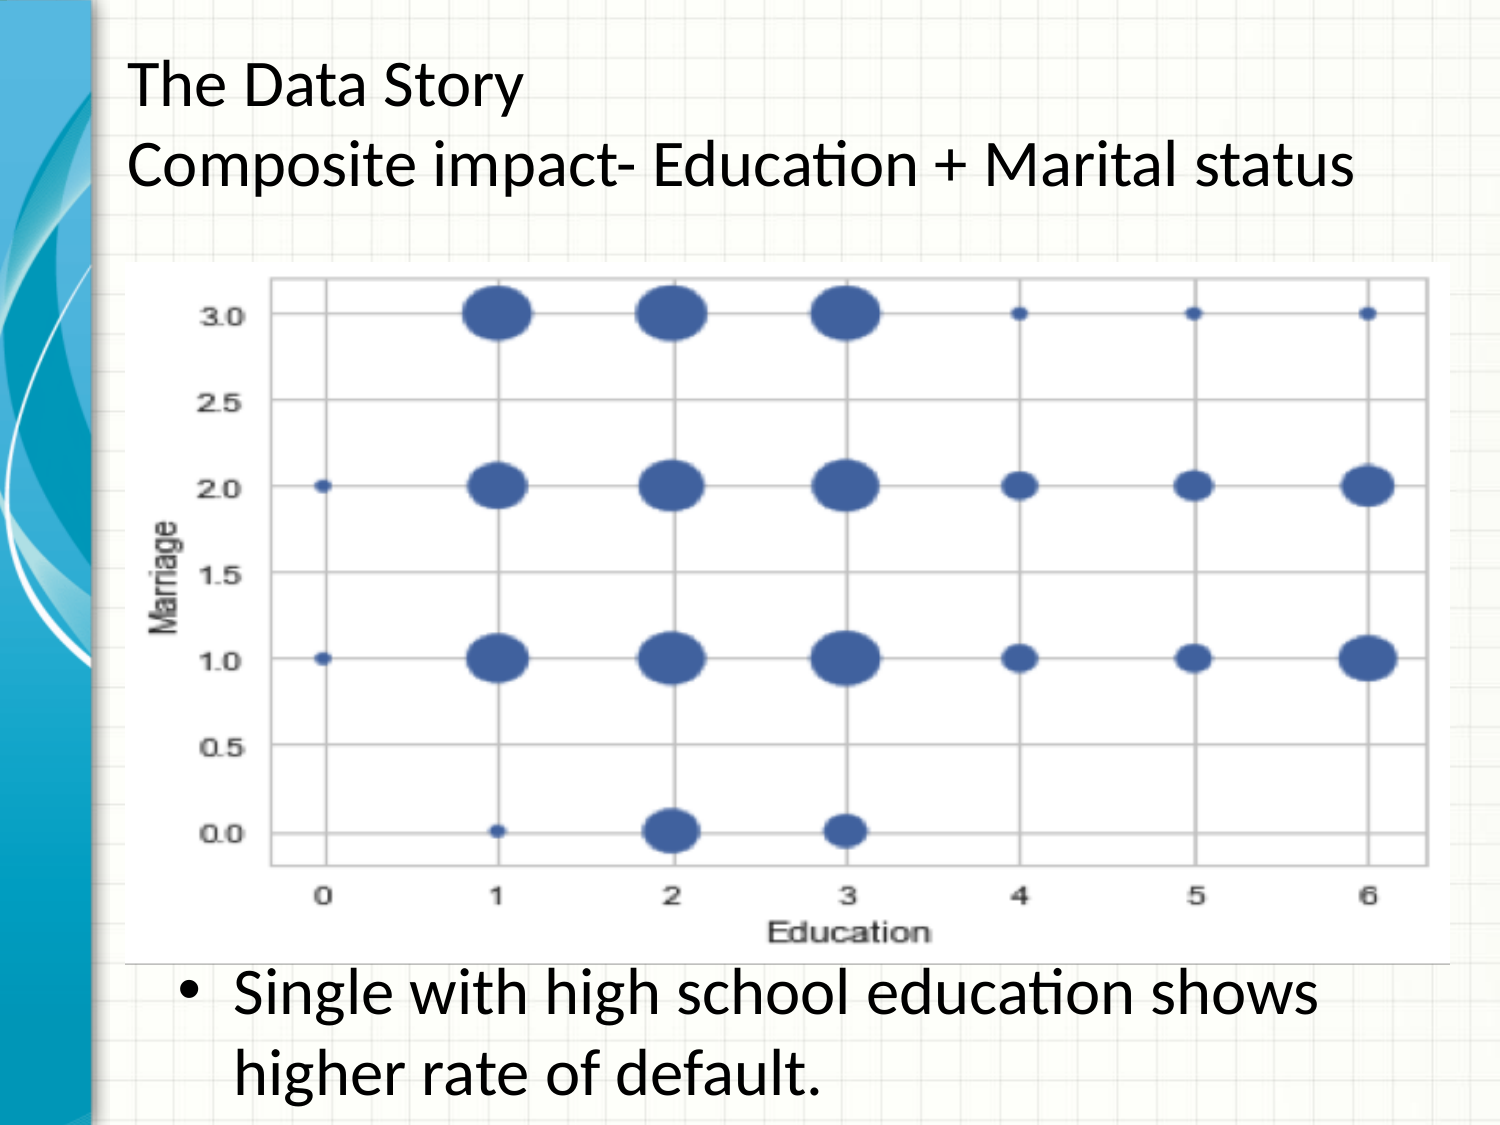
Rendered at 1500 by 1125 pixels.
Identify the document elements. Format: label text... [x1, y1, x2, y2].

text_box Single with high school education shows higher rate of default. [162, 974, 1425, 1125]
picture [0, 0, 1500, 1125]
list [124, 261, 1451, 967]
title The Data Story Composite impact- Education + Marital status [112, 27, 1438, 213]
